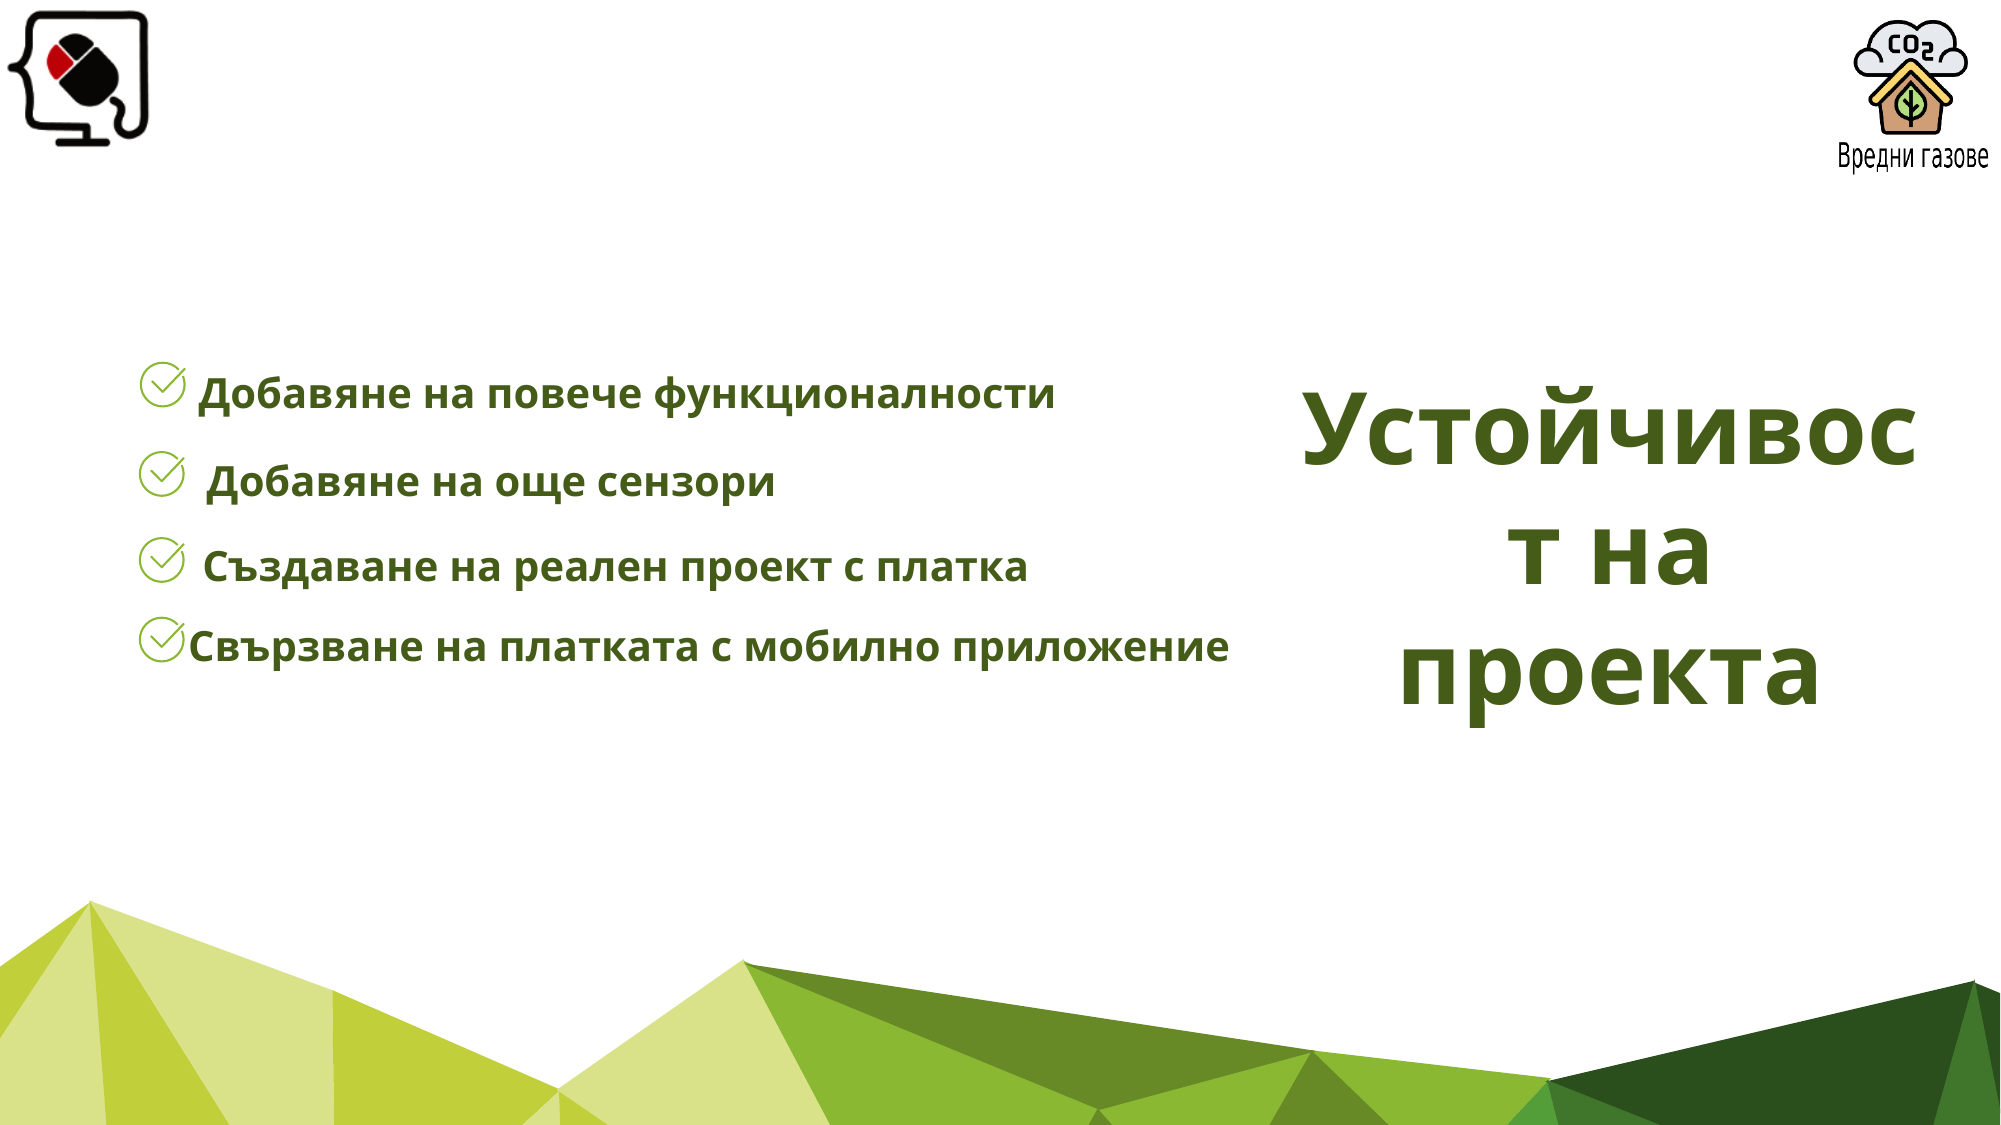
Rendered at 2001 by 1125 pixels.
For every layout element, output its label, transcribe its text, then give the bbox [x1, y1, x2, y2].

text_box Свързване на платката с мобилно приложение [173, 611, 1246, 677]
picture [0, 0, 161, 158]
text_box [138, 537, 185, 583]
text_box Добавяне на още сензори [191, 447, 792, 513]
text_box [138, 451, 185, 497]
text_box Добавяне на повече функционалности [183, 359, 1072, 424]
text_box [138, 616, 173, 663]
text_box Устойчивост на проекта [1281, 357, 1940, 732]
picture [1819, 1, 2000, 176]
text_box Създаване на реален проект с платка [187, 532, 1045, 598]
text_box [139, 361, 186, 408]
